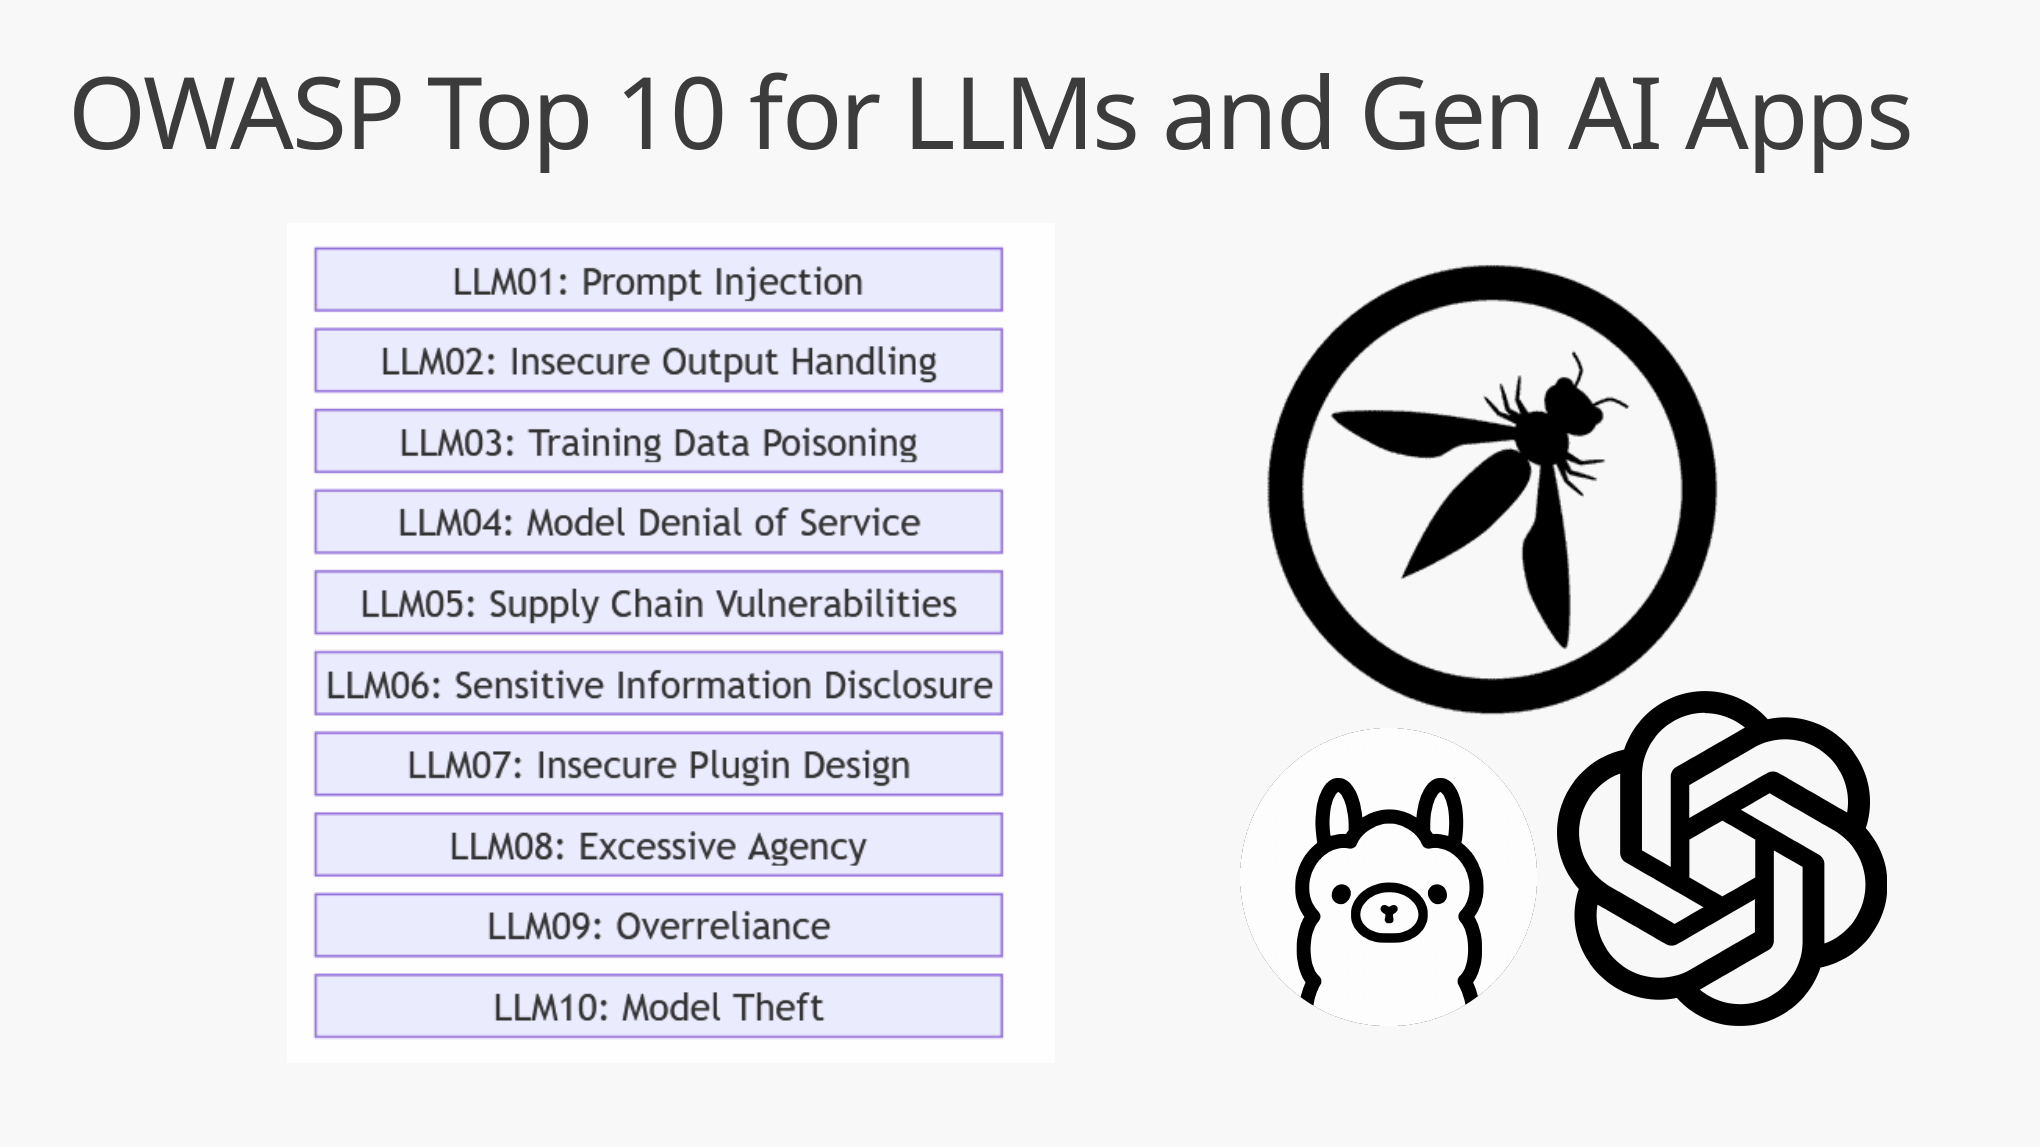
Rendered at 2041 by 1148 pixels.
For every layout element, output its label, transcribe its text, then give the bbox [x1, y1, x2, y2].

title OWASP Top 10 for LLMs and Gen AI Apps [45, 48, 1996, 199]
picture [287, 223, 1056, 1064]
picture [1189, 202, 1887, 1026]
